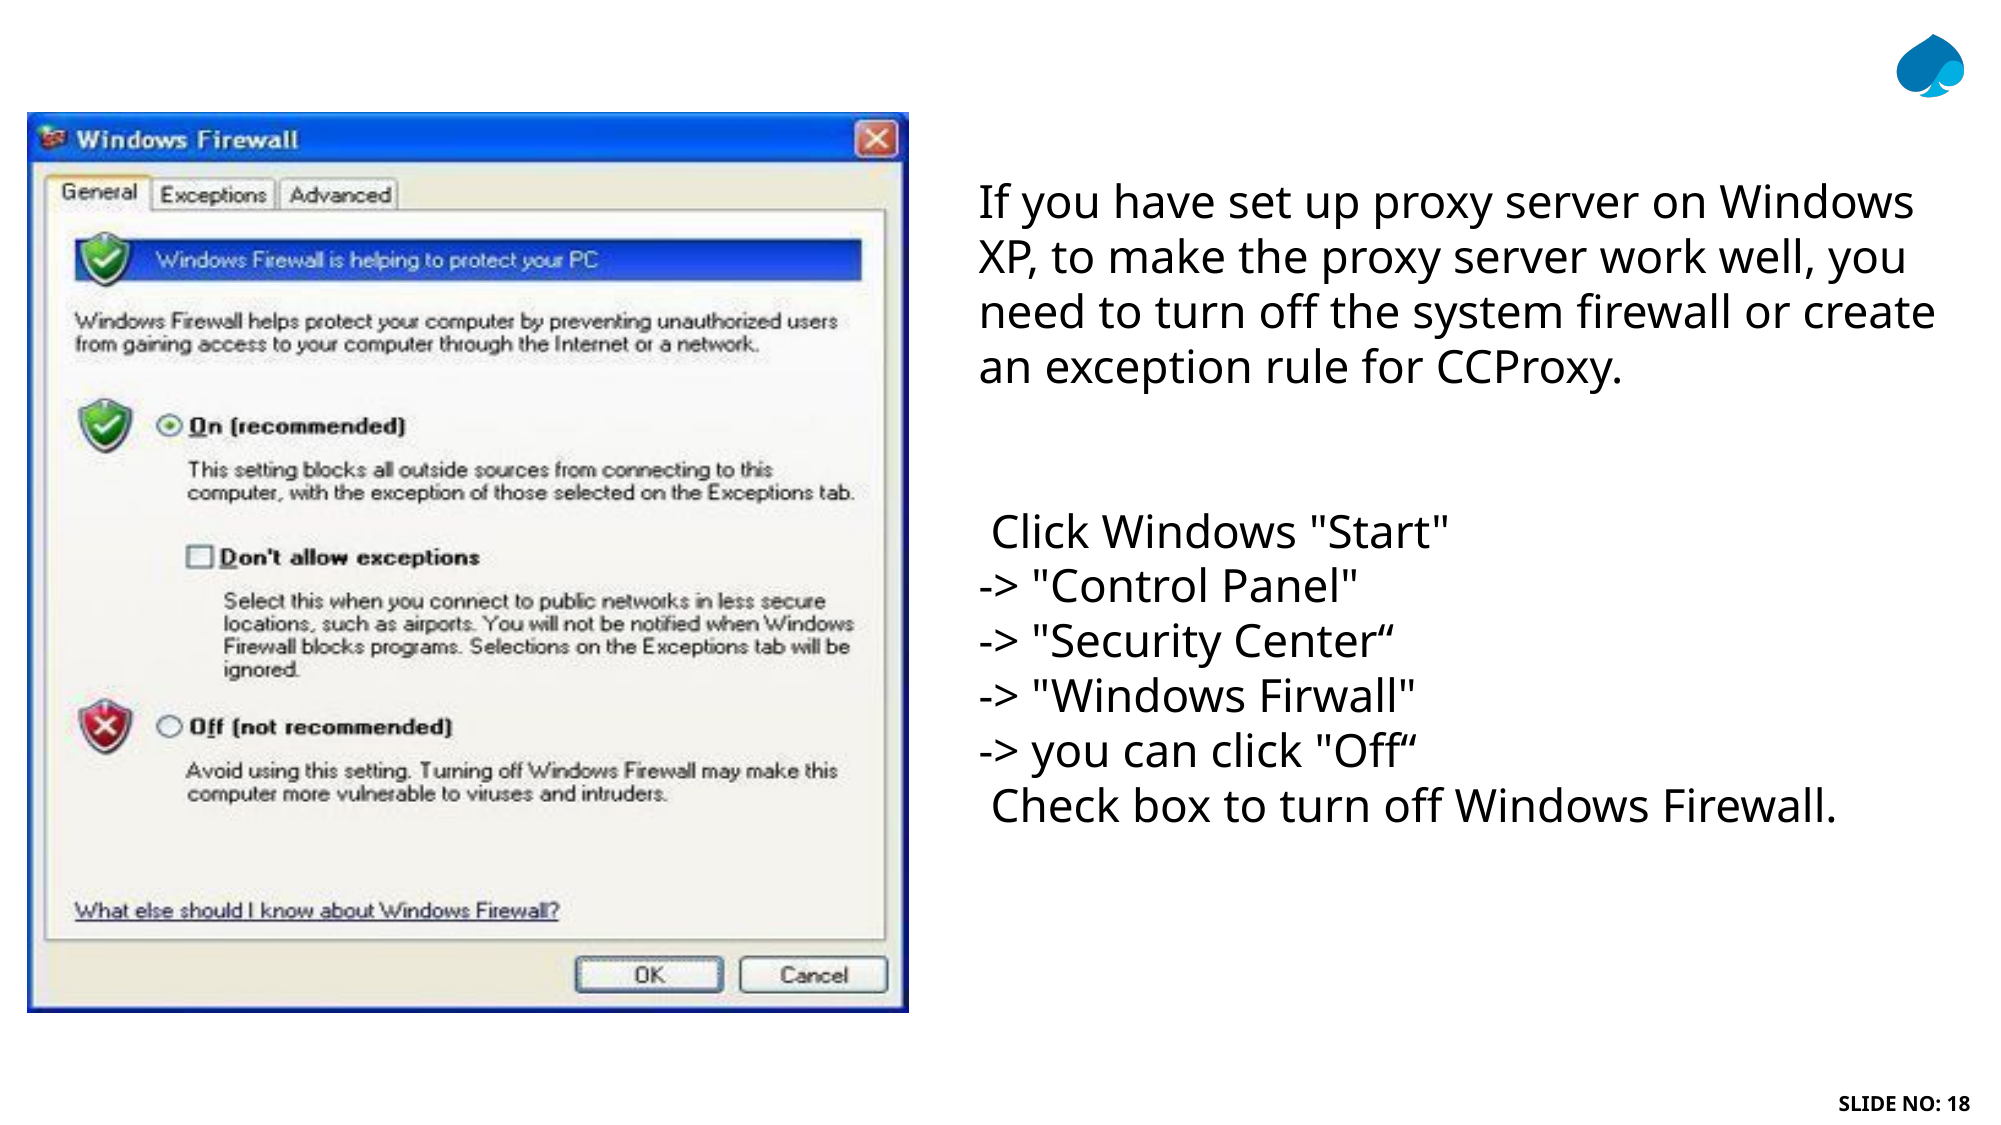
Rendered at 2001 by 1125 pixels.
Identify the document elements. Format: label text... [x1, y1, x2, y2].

text_box If you have set up proxy server on Windows XP, to make the proxy server work well, you need to turn off the system firewall or create an exception rule for CCProxy. Click Windows "Start" -> "Control Panel" -> "Security Center“ -> "Windows Firwall" -> you can click "Off“ Check box to turn off Windows Firewall. [963, 0, 1964, 930]
text_box SLIDE NO: 18 [1838, 1093, 2000, 1125]
picture [27, 112, 909, 1013]
